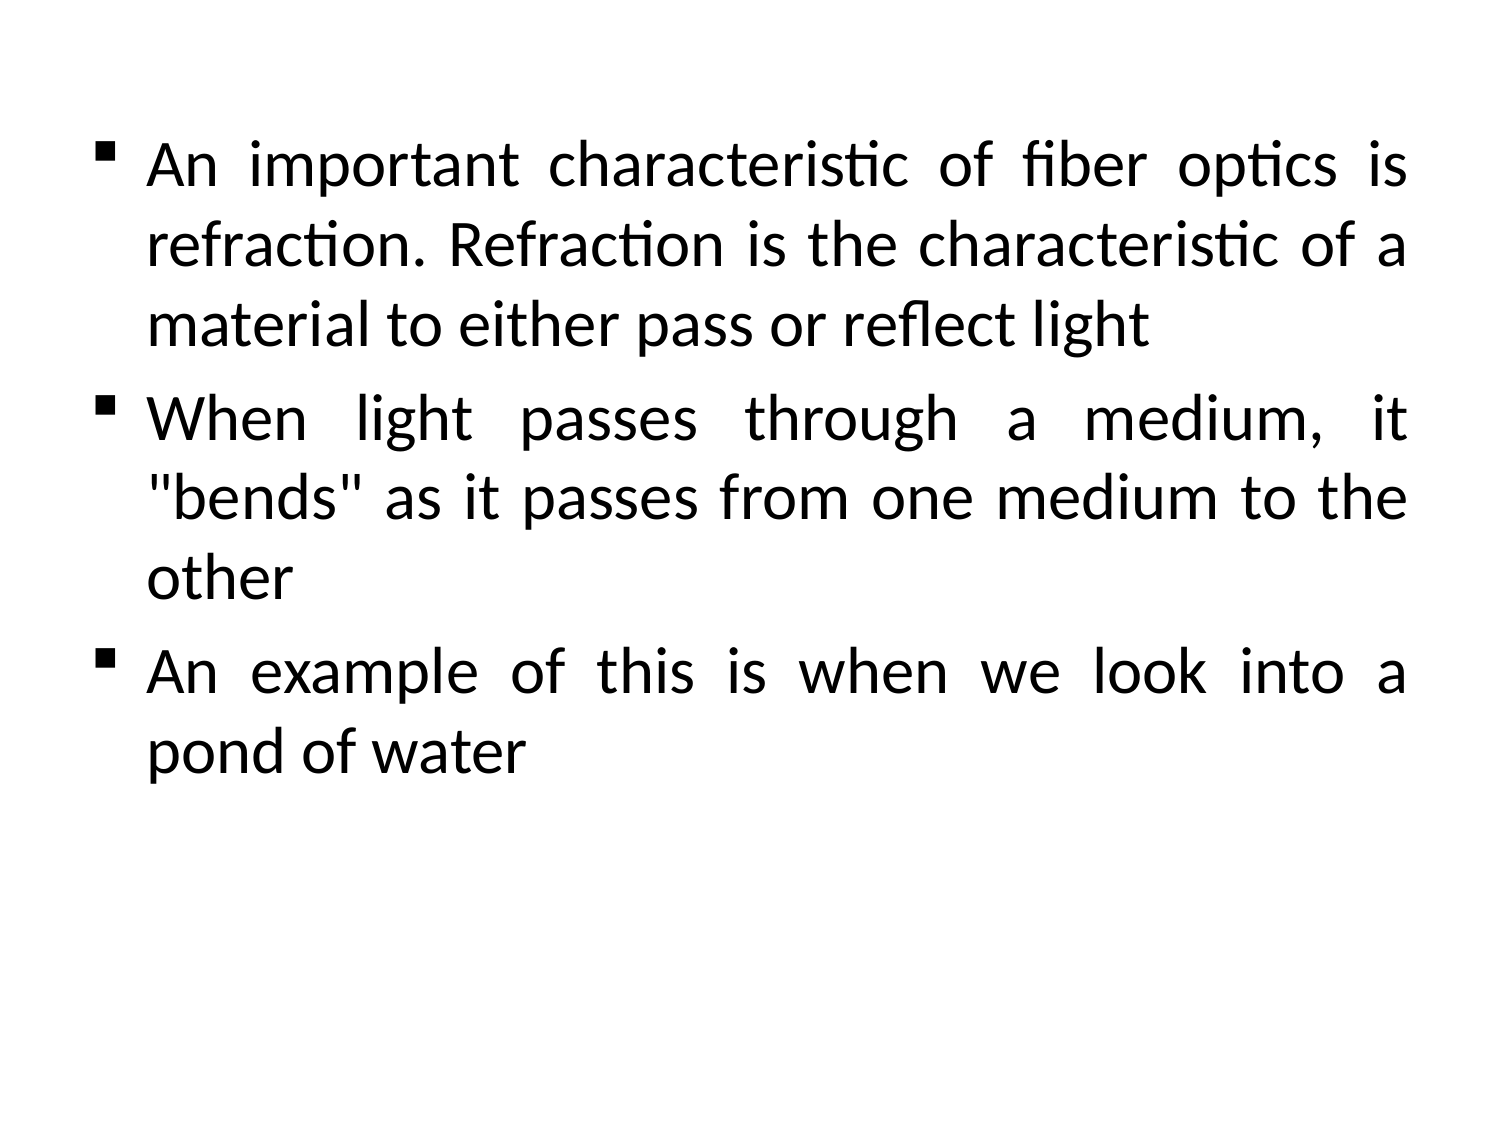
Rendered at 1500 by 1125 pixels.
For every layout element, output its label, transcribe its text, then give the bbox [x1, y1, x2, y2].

list An important characteristic of fiber optics is refraction. Refraction is the characteristic of a material to either pass or reflect light When light passes through a medium, it "bends" as it passes from one medium to the other An example of this is when we look into a pond of water [75, 112, 1425, 1005]
